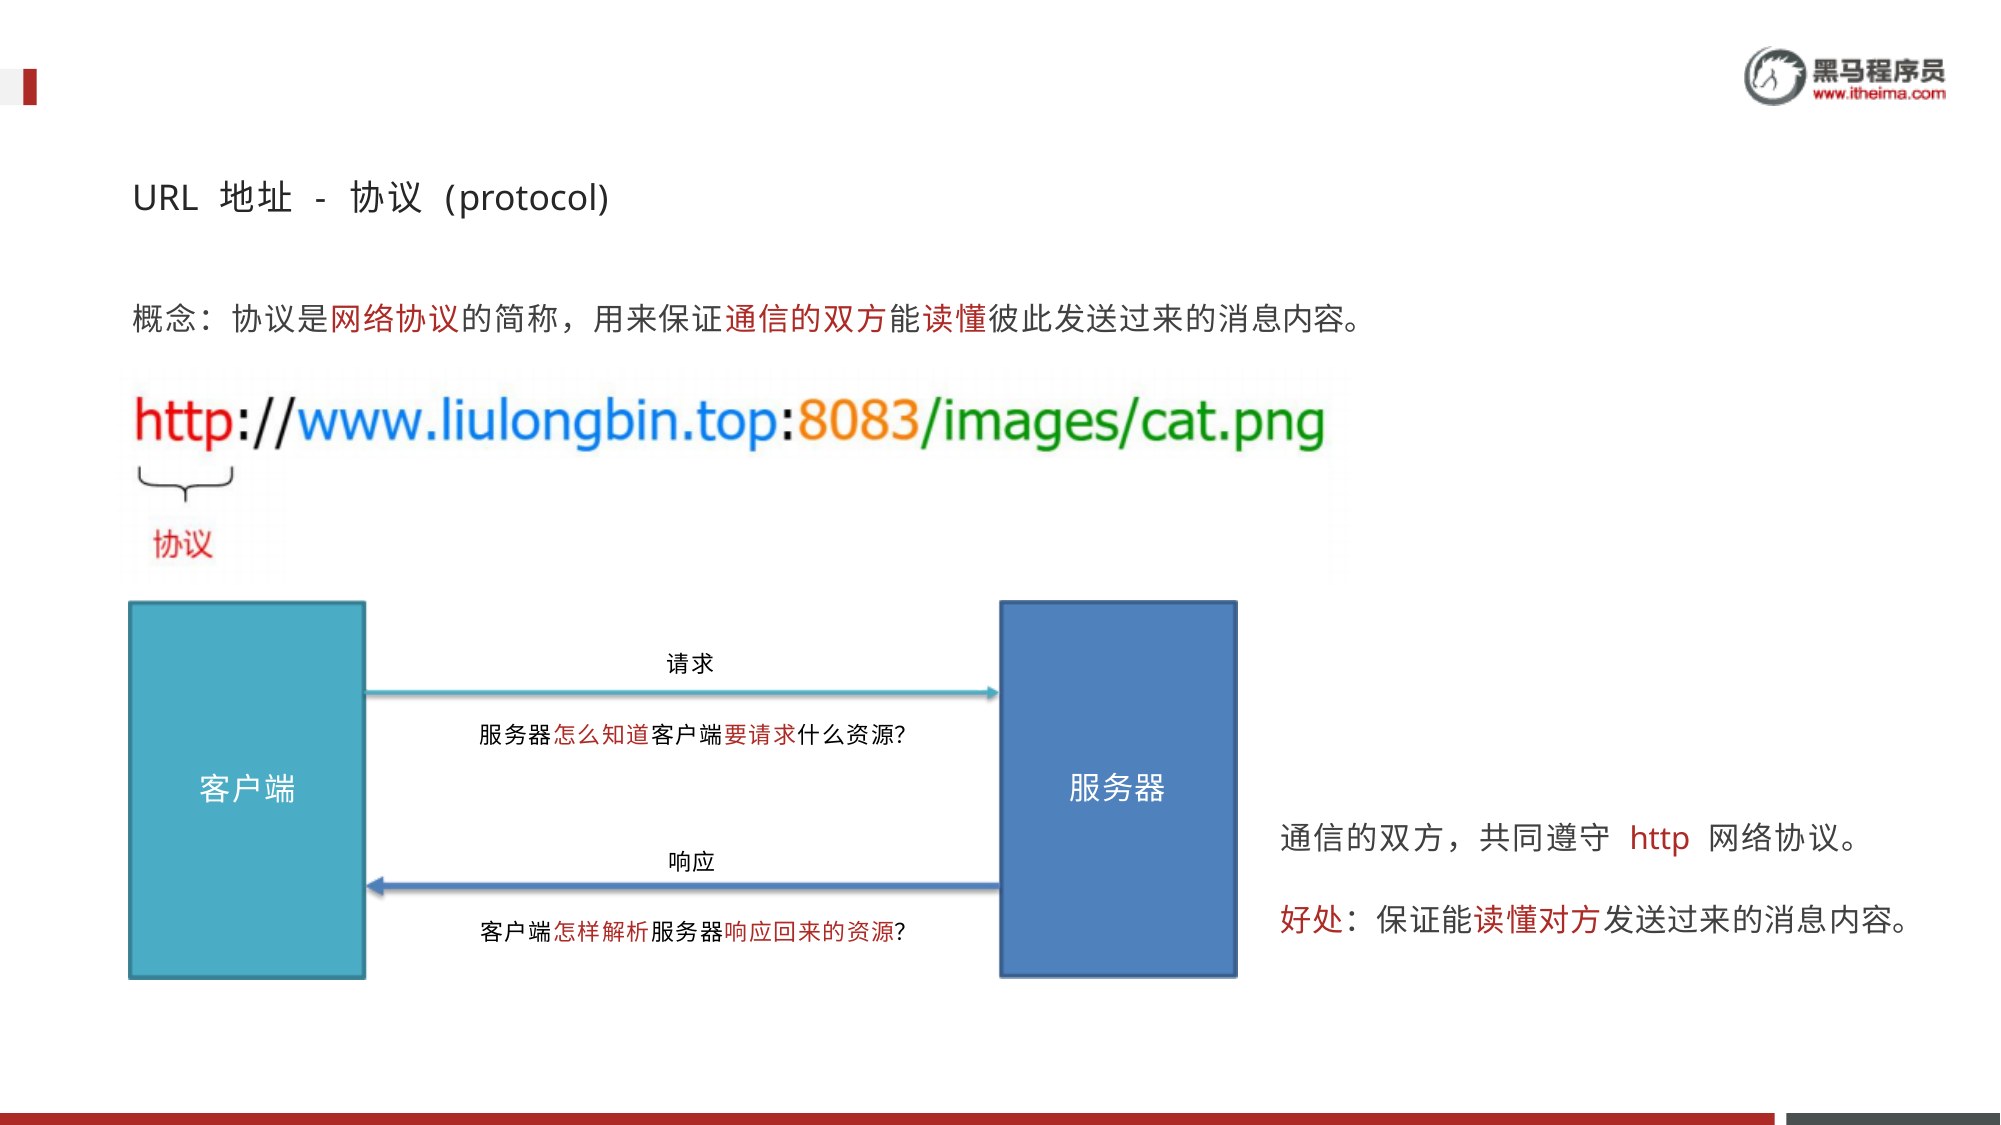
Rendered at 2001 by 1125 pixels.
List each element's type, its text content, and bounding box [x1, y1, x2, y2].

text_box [0, 68, 37, 106]
text_box URL 地址 - 协议 (protocol) [130, 175, 642, 221]
text_box 请求 服务器怎么知道客户端要请求什么资源？ [477, 646, 918, 681]
text_box 响应 客户端怎样解析服务器响应回来的资源？ [477, 843, 918, 872]
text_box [128, 600, 368, 980]
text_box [0, 1113, 2000, 1125]
picture [357, 872, 1008, 908]
text_box 响应 客户端怎样解析服务器响应回来的资源？ [477, 908, 918, 948]
text_box 通信的双方，共同遵守 http 网络协议。 好处：保证能读懂对方发送过来的消息内容。 [1277, 817, 1942, 940]
text_box 请求 服务器怎么知道客户端要请求什么资源？ [477, 710, 918, 750]
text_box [998, 600, 1238, 979]
picture [116, 366, 1351, 586]
picture [1744, 46, 1946, 106]
picture [357, 681, 1008, 710]
text_box 概念：协议是网络协议的简称，用来保证通信的双方能读懂彼此发送过来的消息内容。 [130, 296, 1395, 339]
